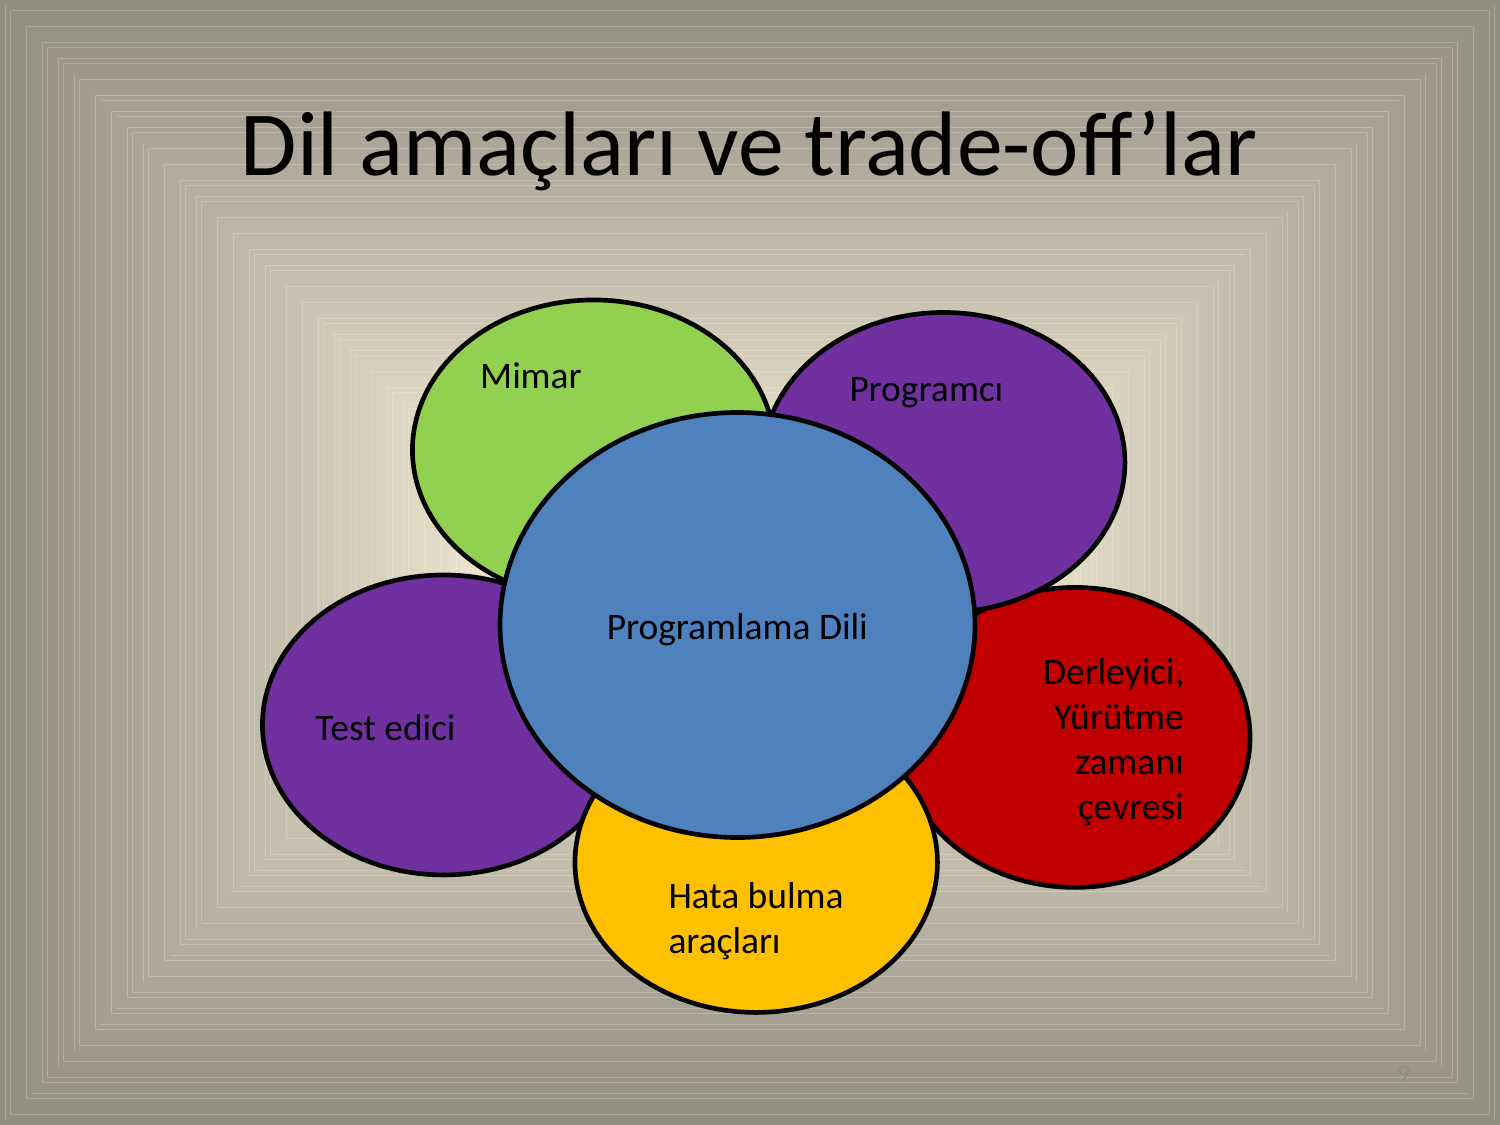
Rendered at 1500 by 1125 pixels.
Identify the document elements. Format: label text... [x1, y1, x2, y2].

text_box Mimar [412, 299, 770, 581]
slide_number 9 [1074, 1042, 1425, 1103]
text_box Programlama Dili [500, 412, 976, 838]
text_box Hata bulma araçları [574, 776, 938, 1013]
title Dil amaçları ve trade-off’lar [75, 45, 1425, 233]
text_box Programcı [772, 312, 1125, 611]
text_box Derleyici, Yürütme zamanı çevresi [906, 587, 1251, 888]
text_box Test edici [262, 574, 593, 875]
